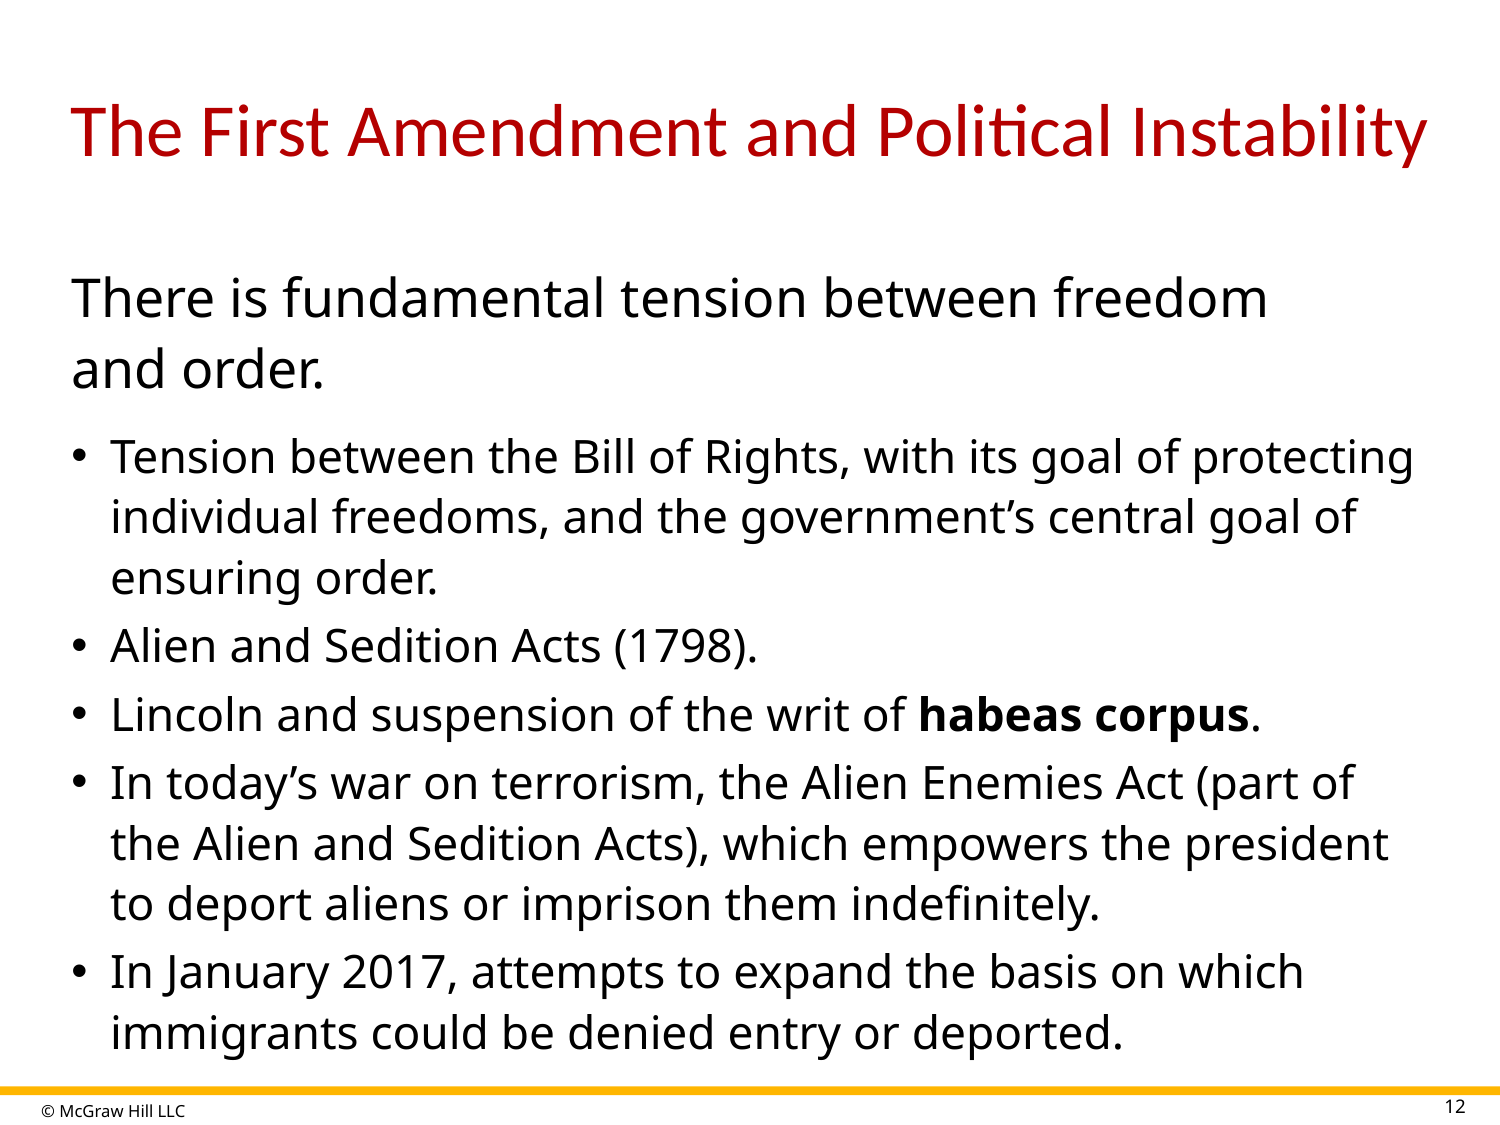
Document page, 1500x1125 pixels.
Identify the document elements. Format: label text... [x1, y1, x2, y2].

list There is fundamental tension between freedom and order. Tension between the Bill of Rights, with its goal of protecting individual freedoms, and the government’s central goal of ensuring order. Alien and Sedition Acts (1798). Lincoln and suspension of the writ of habeas corpus. In today’s war on terrorism, the Alien Enemies Act (part of the Alien and Sedition Acts), which empowers the president to deport aliens or imprison them indefinitely. In January 2017, attempts to expand the basis on which immigrants could be denied entry or deported. [56, 249, 1444, 1075]
slide_number 12 [1415, 1094, 1474, 1122]
title The First Amendment and Political Instability [54, 30, 1446, 222]
